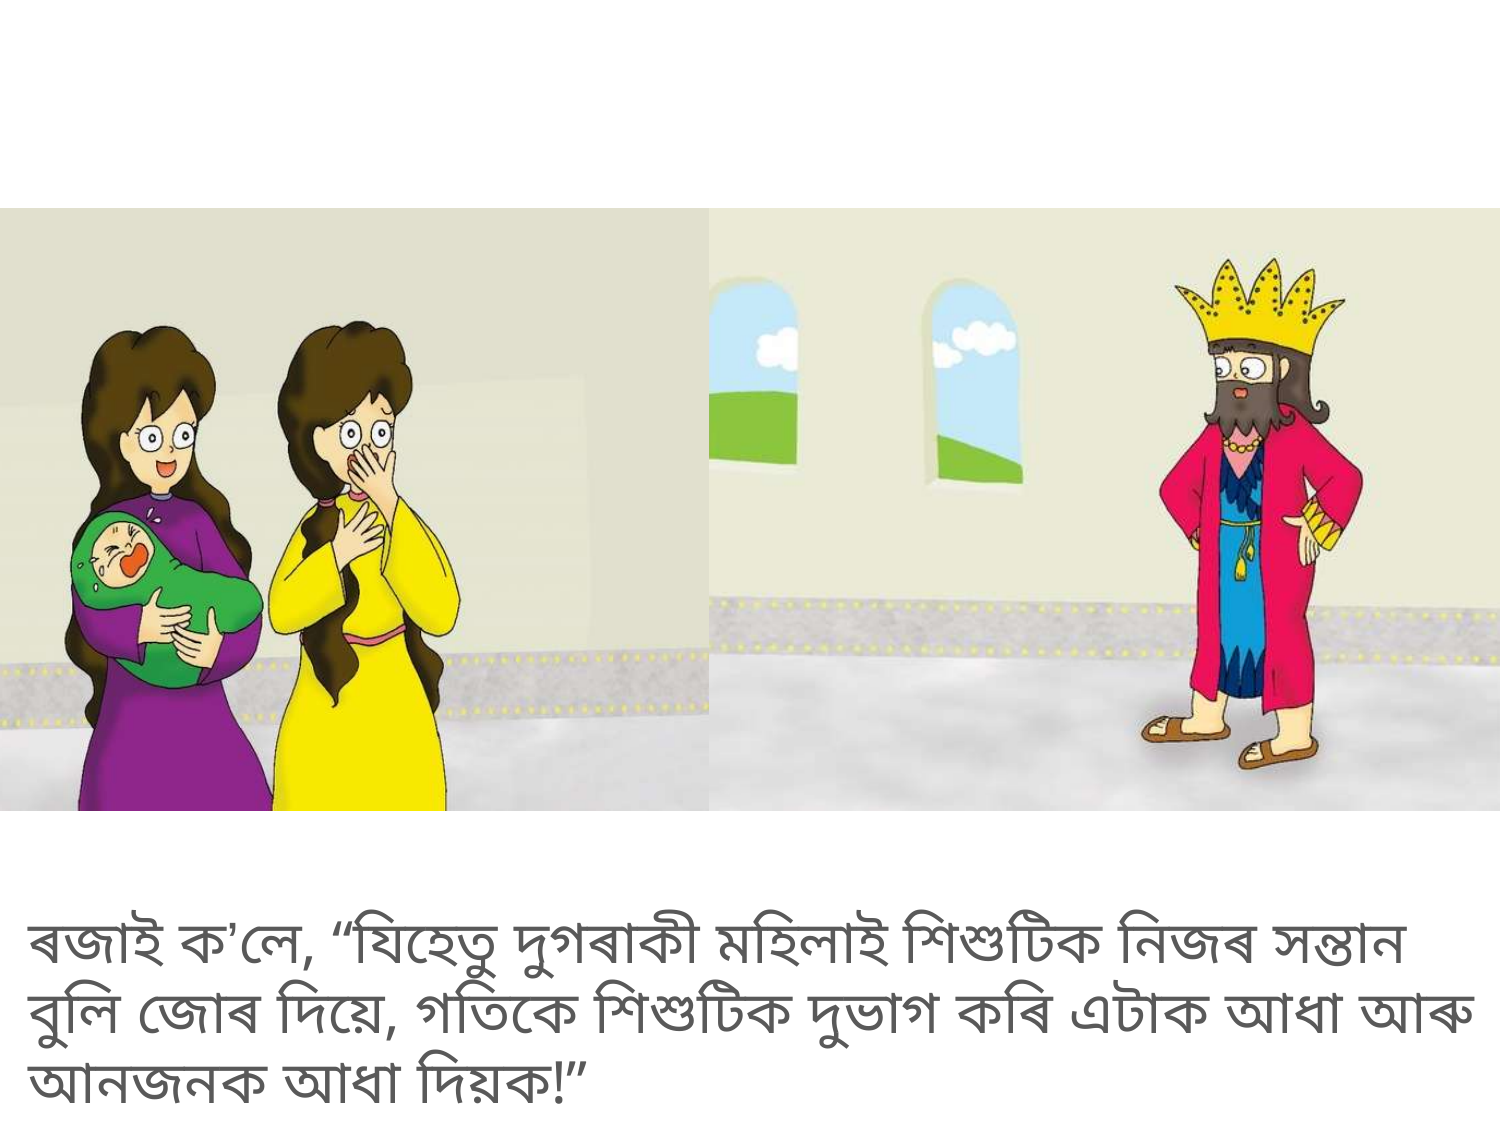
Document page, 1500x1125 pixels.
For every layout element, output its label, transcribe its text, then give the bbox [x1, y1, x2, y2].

text_box ৰজাই ক’লে, “যিহেতু দুগৰাকী মহিলাই শিশুটিক নিজৰ সন্তান বুলি জোৰ দিয়ে, গতিকে শিশুটিক দুভাগ কৰি এটাক আধা আৰু আনজনক আধা দিয়ক!” [13, 897, 1499, 1123]
picture [0, 207, 1500, 811]
